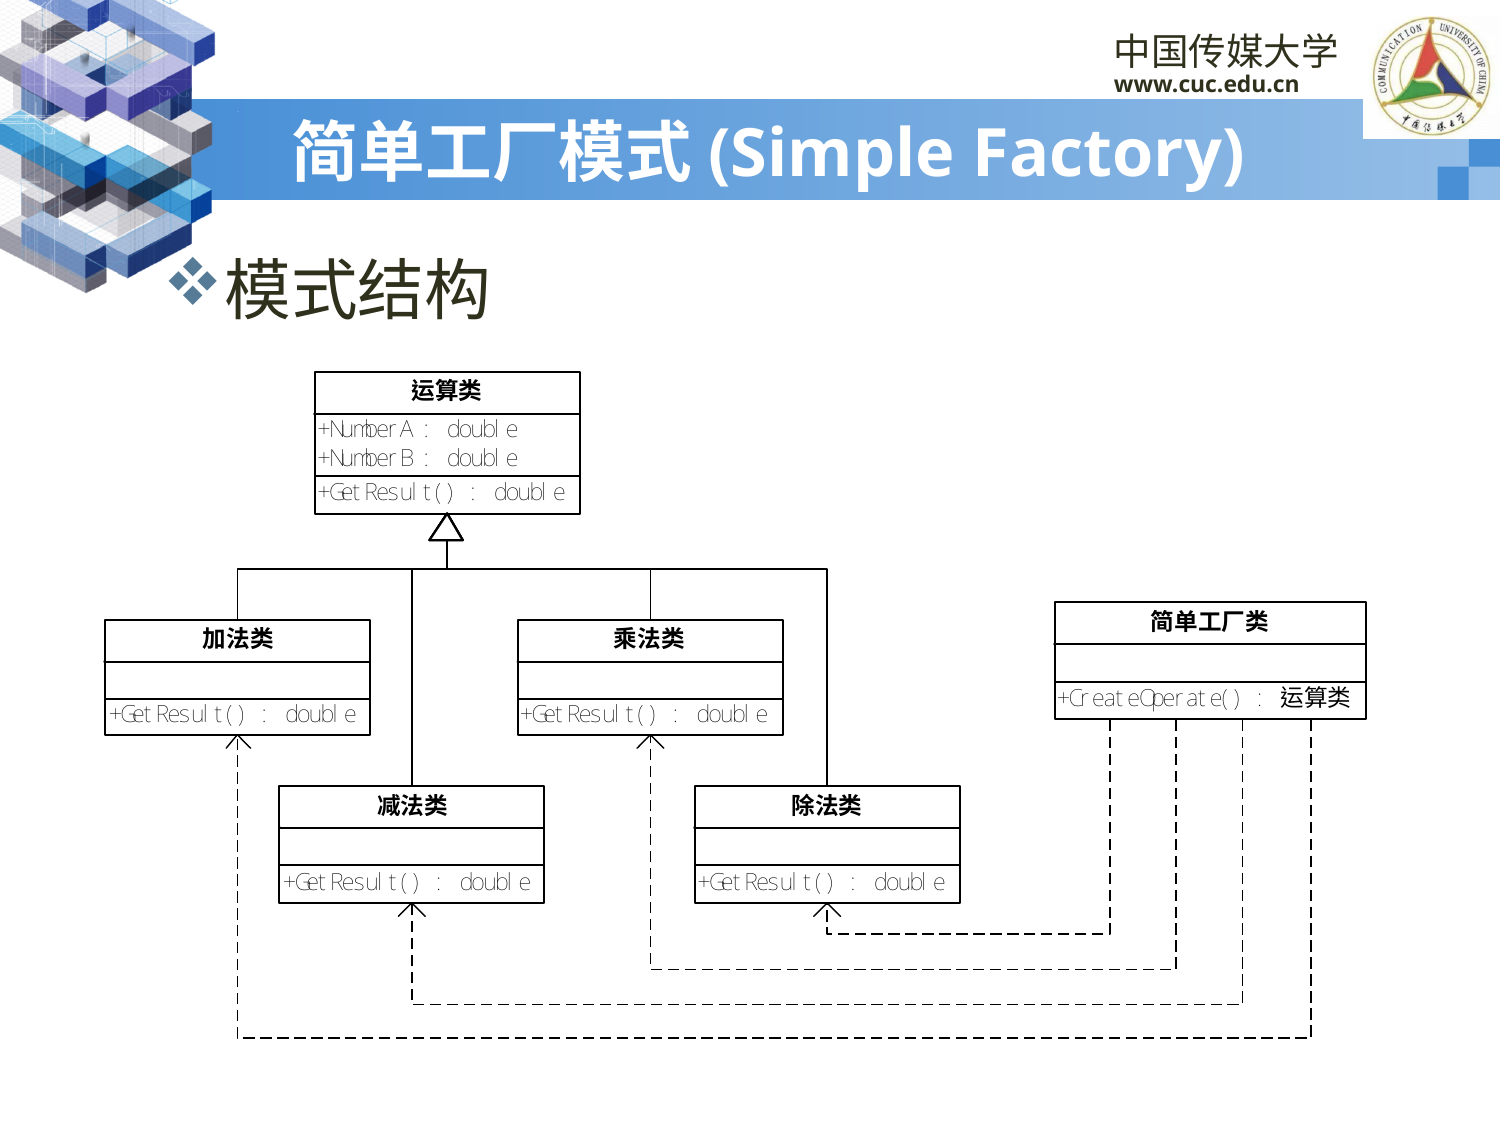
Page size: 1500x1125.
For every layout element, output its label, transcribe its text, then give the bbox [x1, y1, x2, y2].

picture [0, 1, 325, 313]
title 简单工厂模式(Simple Factory) [212, 99, 1325, 200]
list 模式结构 [148, 249, 1477, 350]
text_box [100, 349, 1476, 1059]
picture [1363, 16, 1500, 139]
